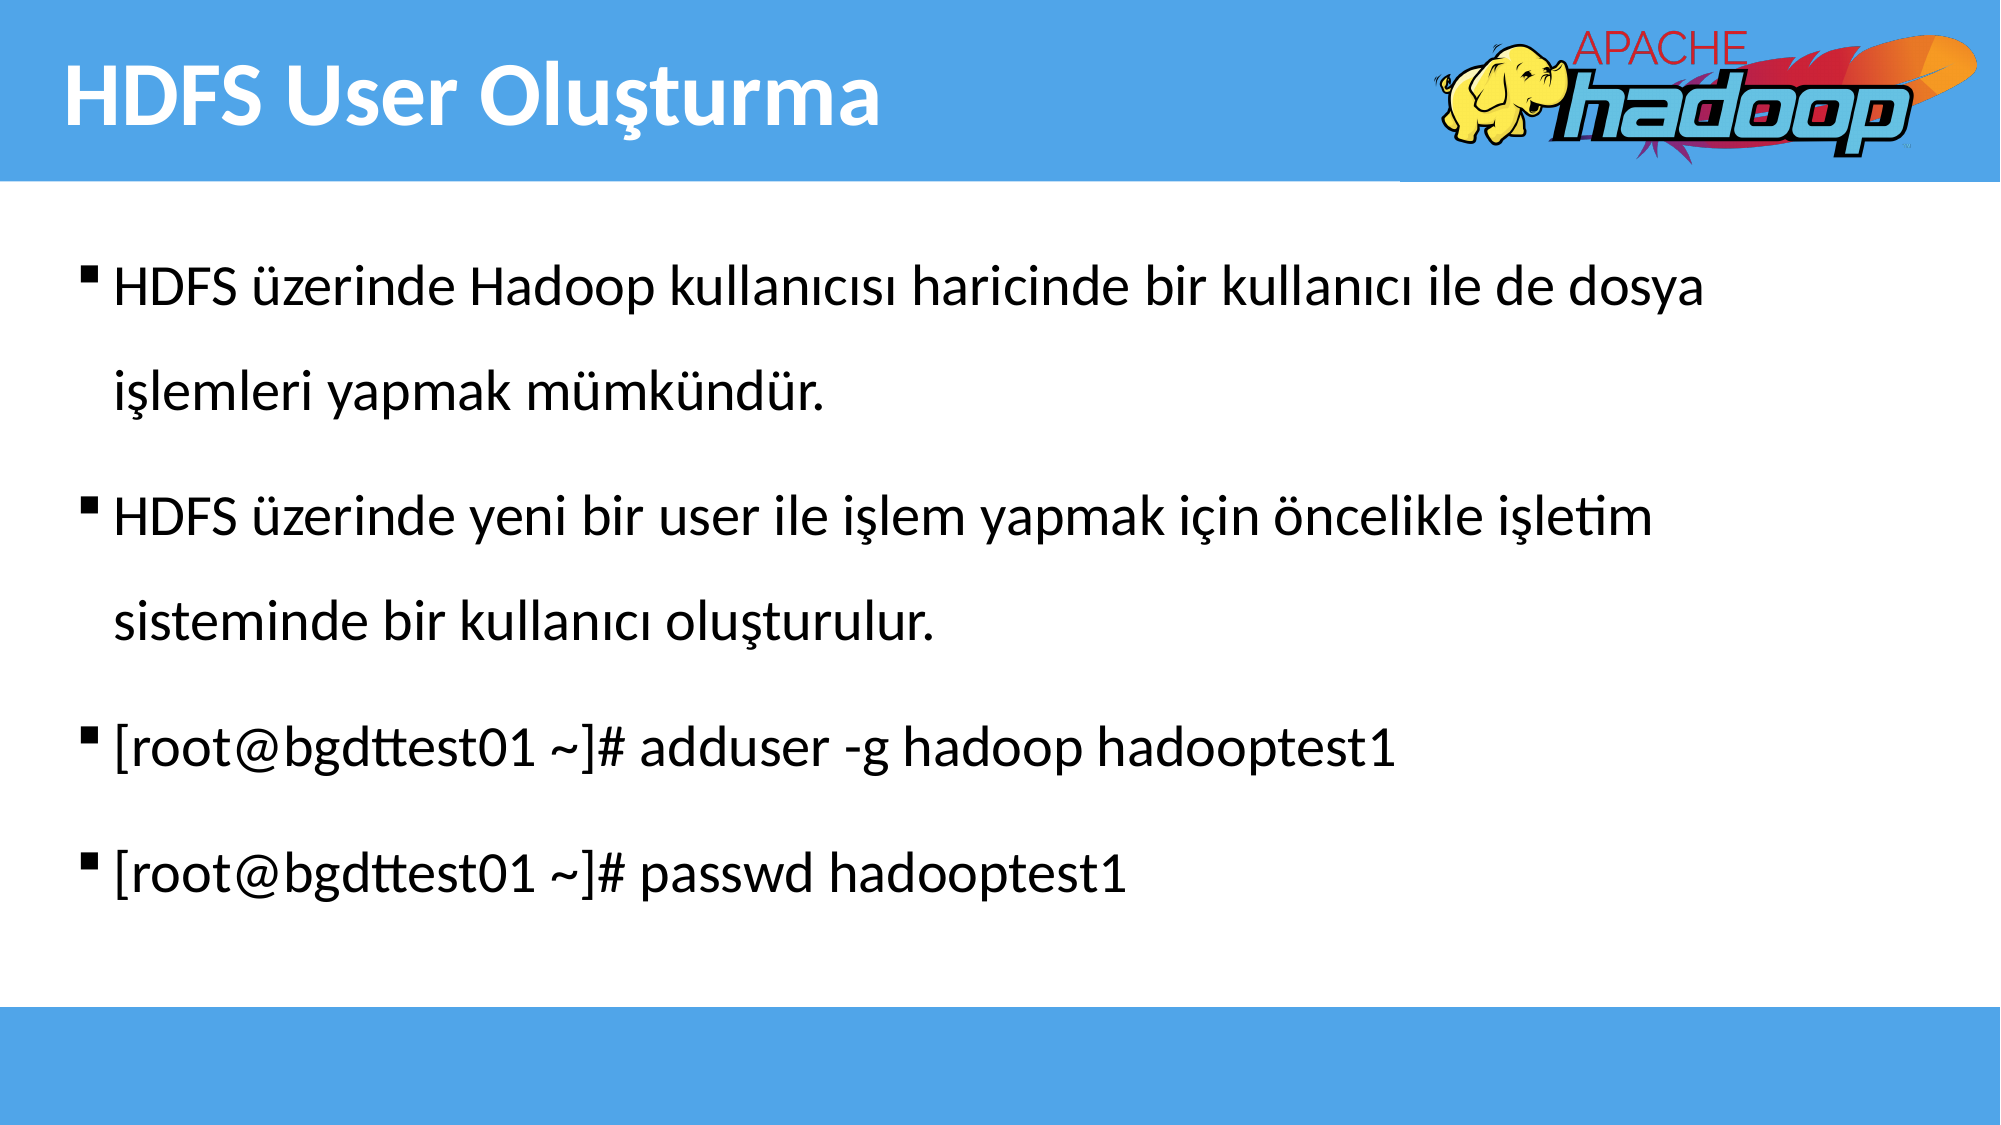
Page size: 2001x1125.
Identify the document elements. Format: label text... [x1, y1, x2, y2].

text_box [0, 1005, 2000, 1125]
picture [1400, 0, 2000, 184]
list HDFS üzerinde Hadoop kullanıcısı haricinde bir kullanıcı ile de dosya işlemleri yapmak mümkündür. HDFS üzerinde yeni bir user ile işlem yapmak için öncelikle işletim sisteminde bir kullanıcı oluşturulur. [root@bgdttest01 ~]# adduser -g hadoop hadooptest1 [root@bgdttest01 ~]# passwd hadooptest1 [61, 204, 1891, 939]
title HDFS User Oluşturma [48, 31, 1400, 161]
